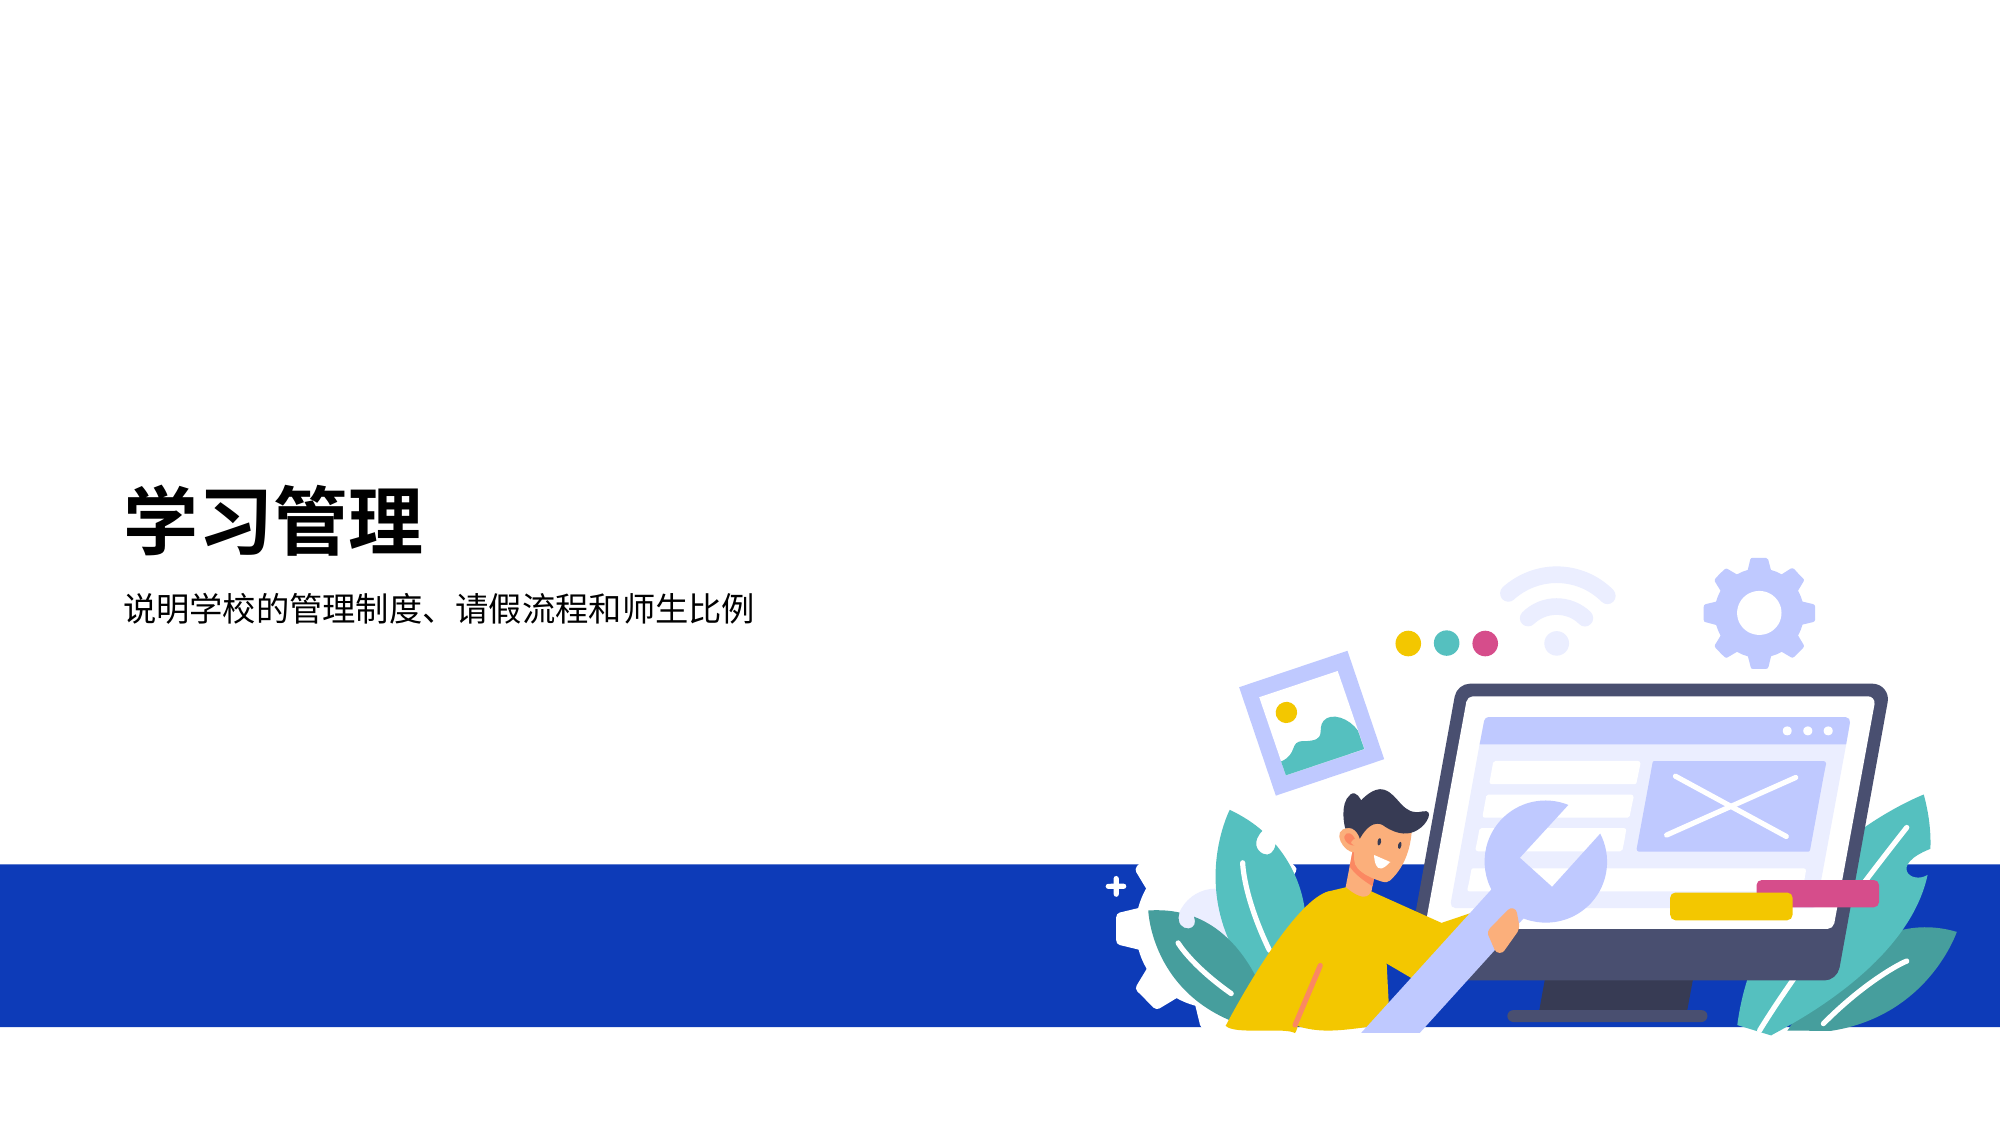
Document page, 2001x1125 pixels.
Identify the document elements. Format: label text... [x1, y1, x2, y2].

title 学习管理 [108, 231, 1182, 572]
list 说明学校的管理制度、请假流程和师生比例 [108, 572, 1182, 862]
